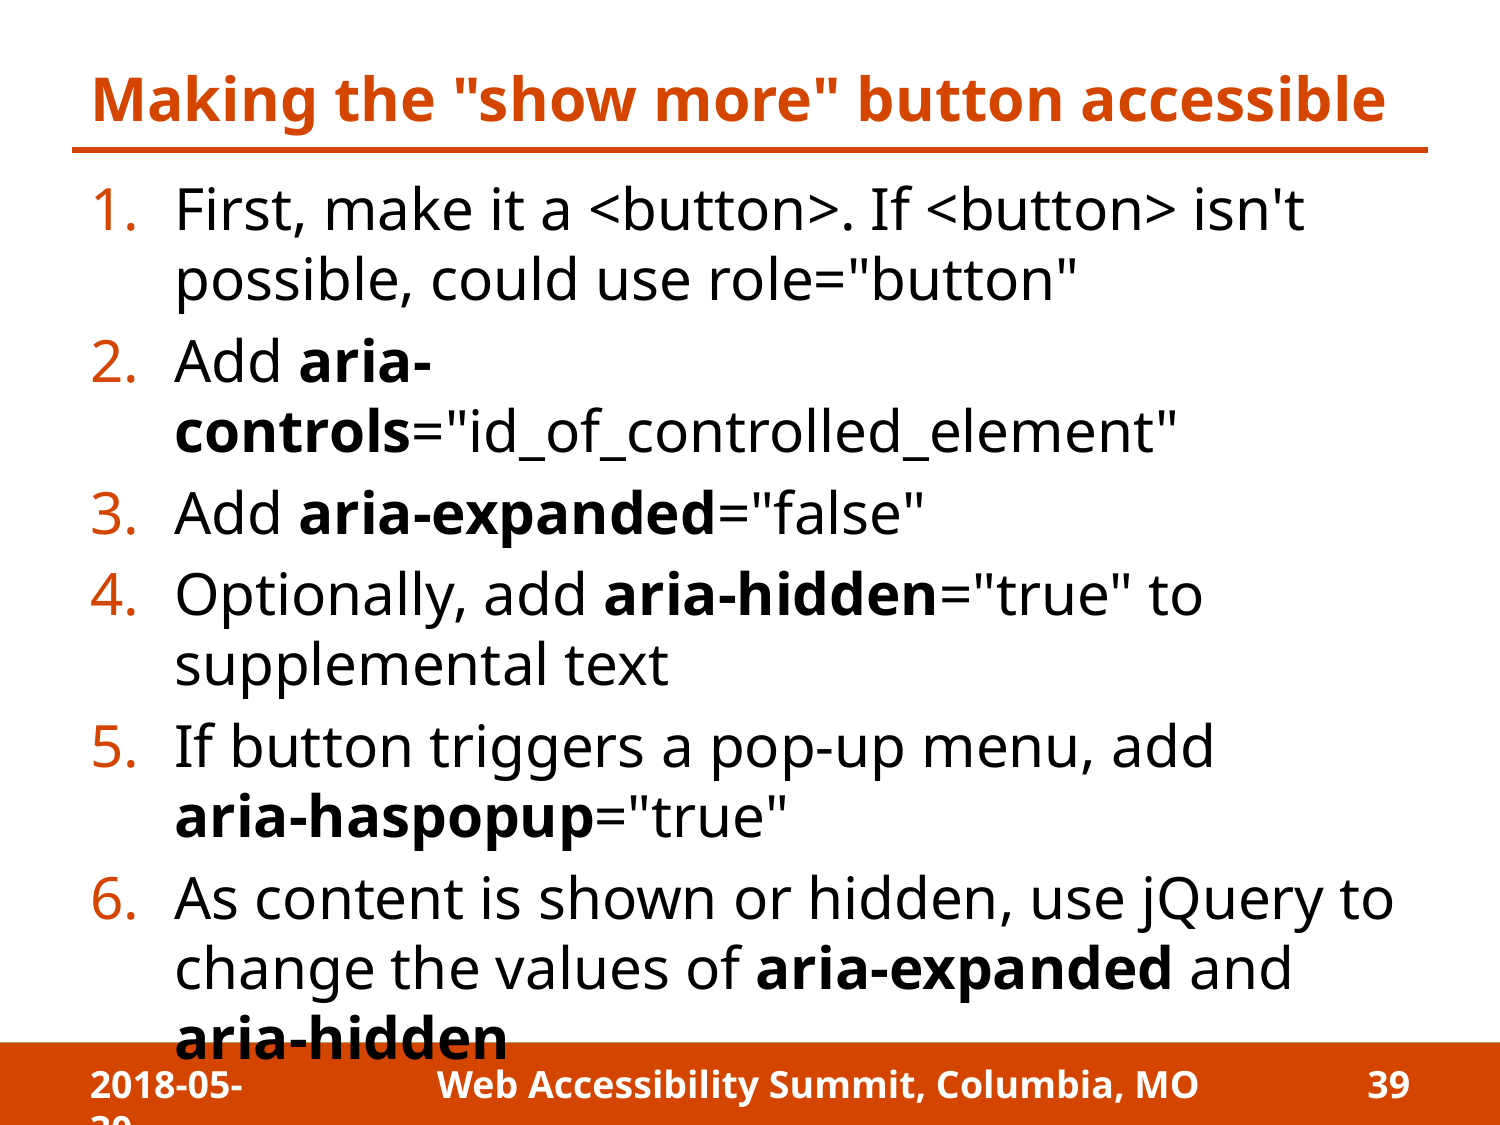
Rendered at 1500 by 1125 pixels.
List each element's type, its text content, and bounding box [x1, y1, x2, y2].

footer Web Accessibility Summit, Columbia, MO [300, 1053, 1280, 1114]
title Making the "show more" button accessible [75, 45, 1425, 150]
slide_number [75, 1053, 300, 1114]
slide_number 39 [1280, 1053, 1425, 1114]
list First, make it a <button>. If <button> isn't possible, could use role="button" Add aria-controls="id_of_controlled_element" Add aria-expanded="false" Optionally, add aria-hidden="true" to supplemental text If button triggers a pop-up menu, add aria-haspopup="true" As content is shown or hidden, use jQuery to change the values of aria-expanded and aria-hidden [75, 157, 1425, 1043]
